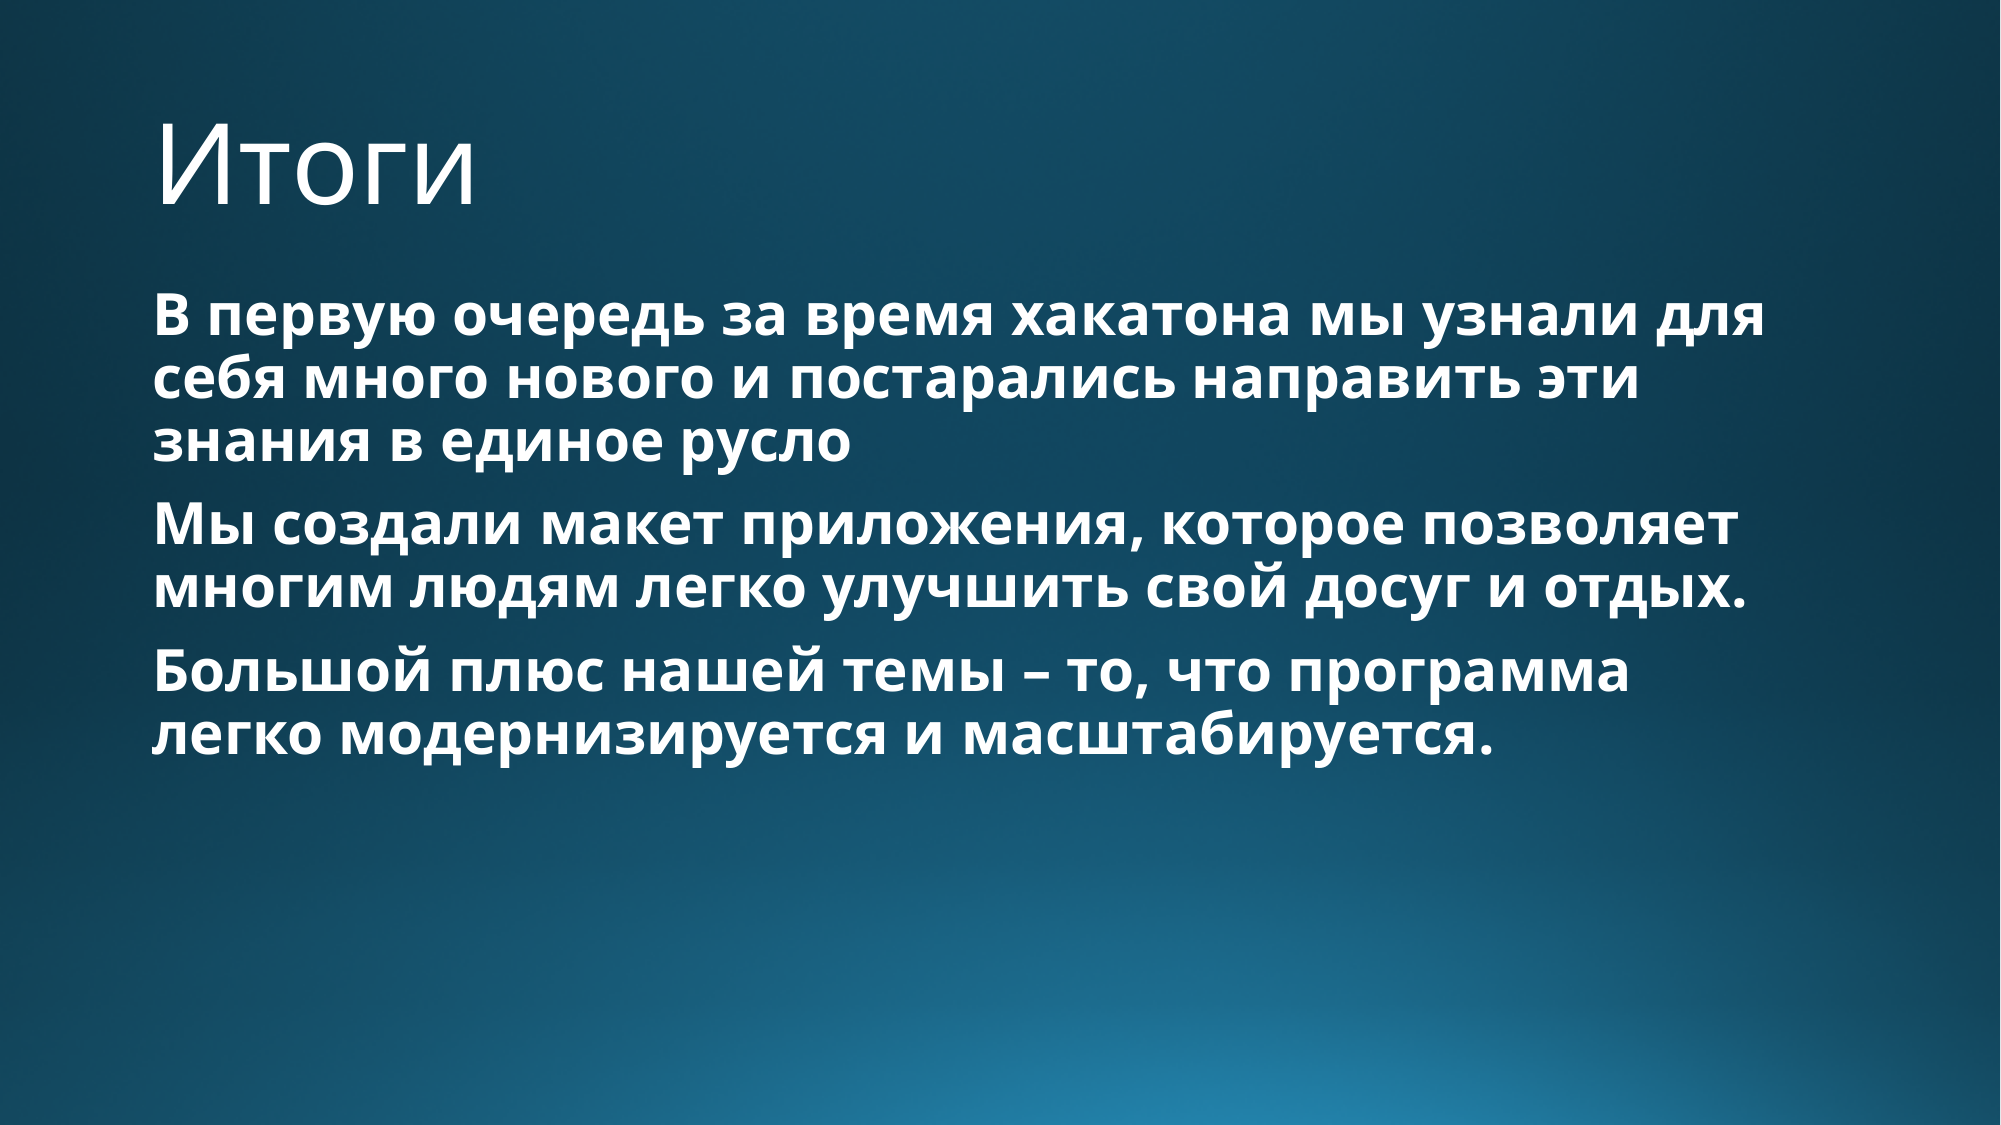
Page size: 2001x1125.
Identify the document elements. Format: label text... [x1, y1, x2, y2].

list В первую очередь за время хакатона мы узнали для себя много нового и постарались направить эти знания в единое русло Мы создали макет приложения, которое позволяет многим людям легко улучшить свой досуг и отдых. Большой плюс нашей темы – то, что программа легко модернизируется и масштабируется. [137, 277, 1817, 992]
picture [0, 0, 2001, 1125]
title Итоги [137, 59, 1863, 278]
